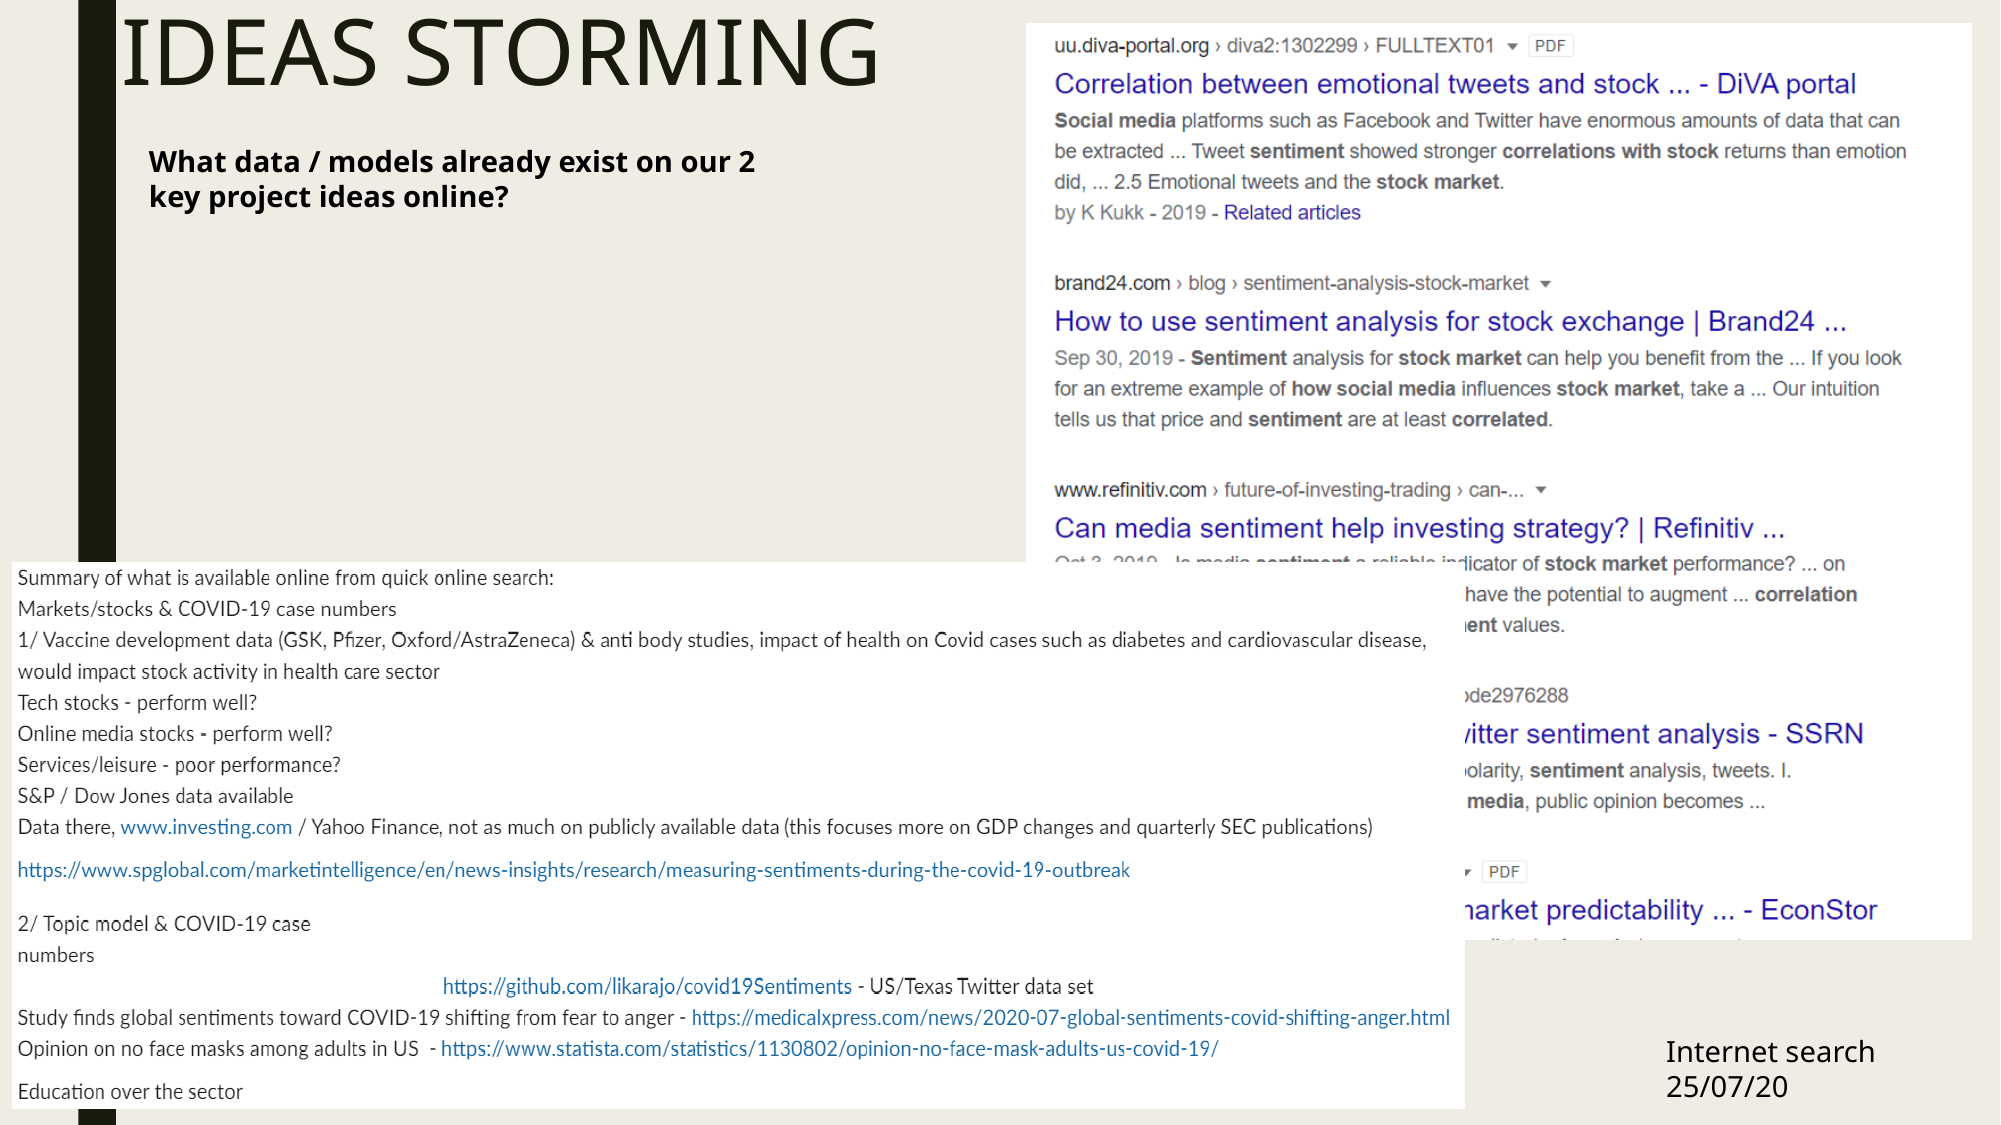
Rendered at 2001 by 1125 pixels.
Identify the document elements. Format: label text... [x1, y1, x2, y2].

text_box Internet search 25/07/20 [1651, 1018, 1972, 1108]
text_box What data / models already exist on our 2 key project ideas online? [133, 128, 829, 277]
title IDEAS STORMING [106, 0, 1682, 244]
picture [12, 22, 1973, 1109]
